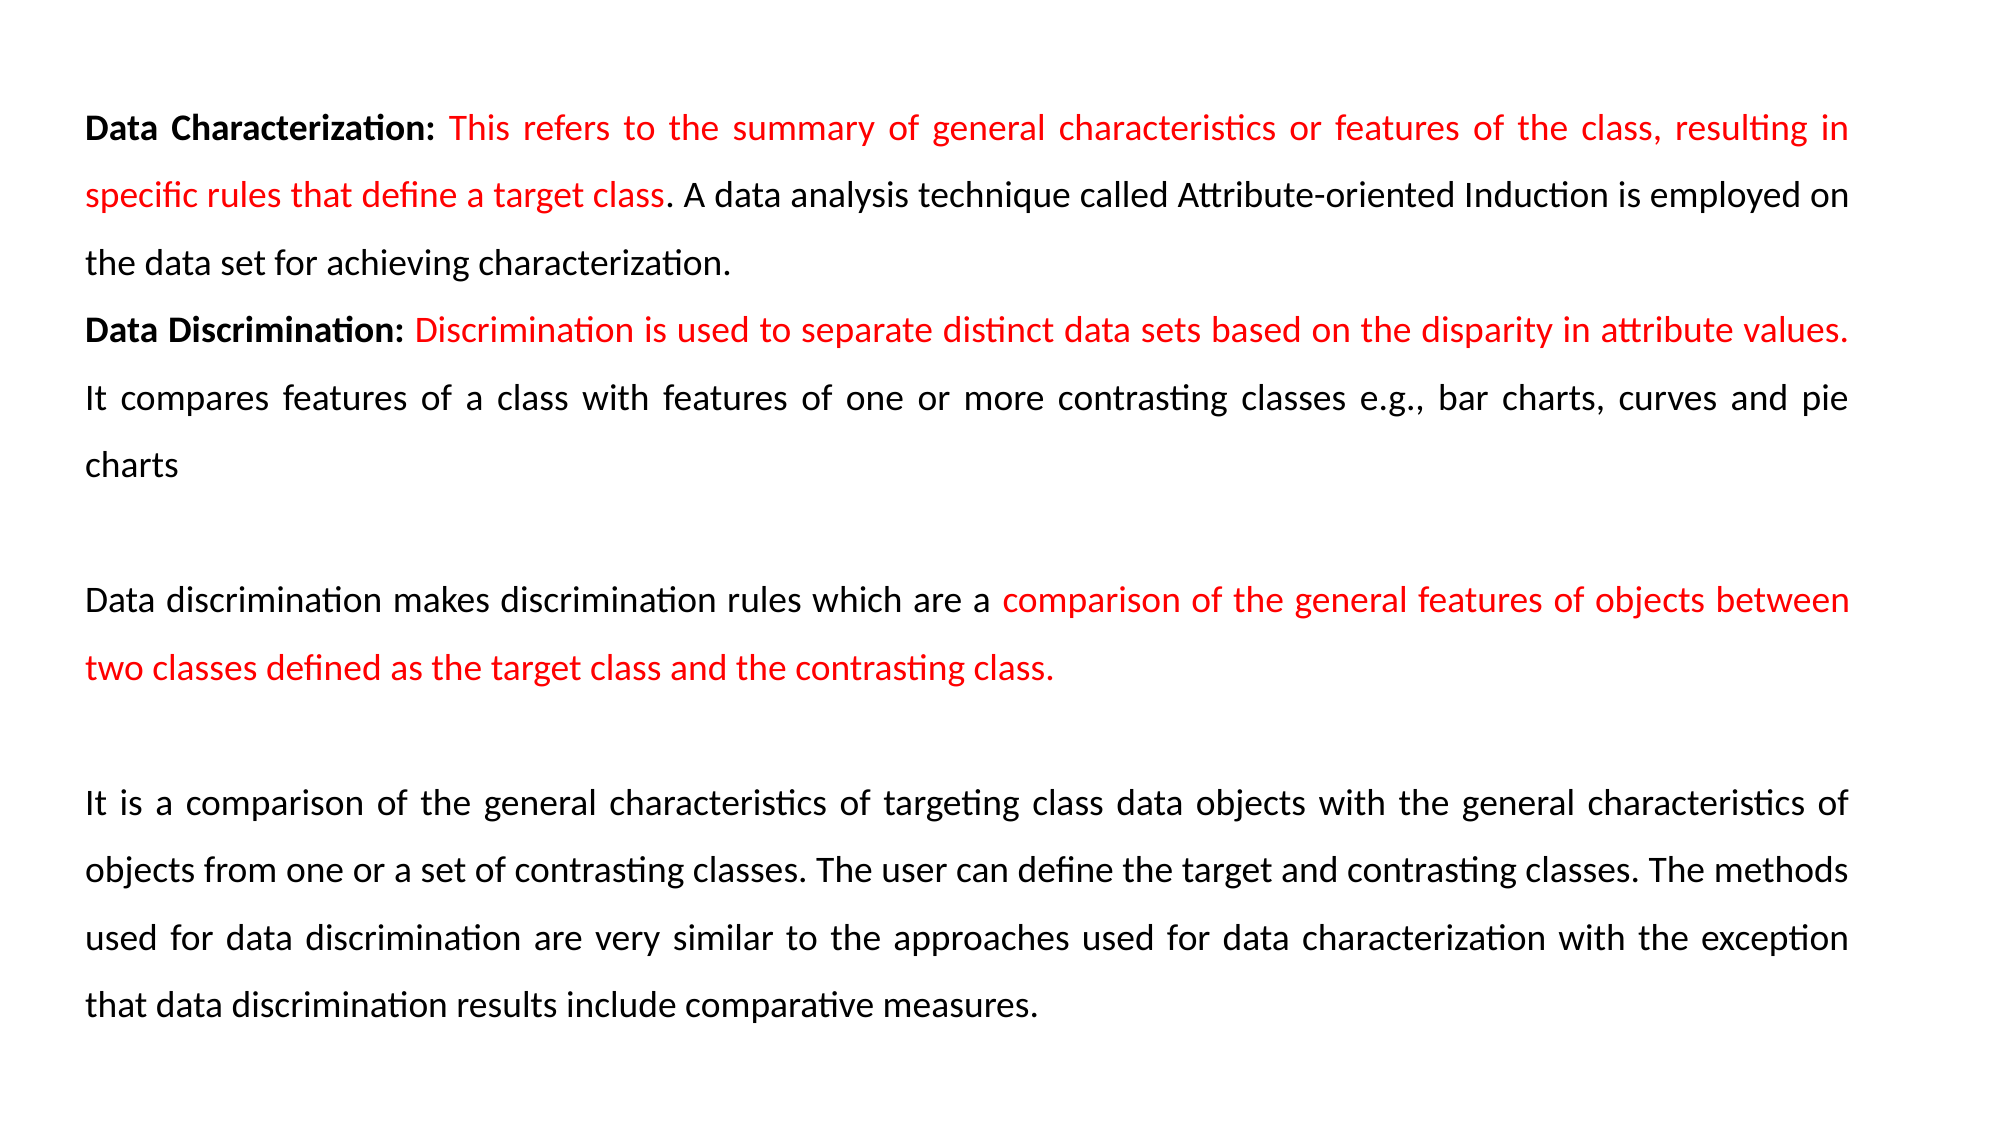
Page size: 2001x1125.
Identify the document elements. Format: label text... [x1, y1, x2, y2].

text_box Data Characterization: This refers to the summary of general characteristics or features of the class, resulting in specific rules that define a target class. A data analysis technique called Attribute-oriented Induction is employed on the data set for achieving characterization. Data Discrimination: Discrimination is used to separate distinct data sets based on the disparity in attribute values. It compares features of a class with features of one or more contrasting classes e.g., bar charts, curves and pie charts Data discrimination makes discrimination rules which are a comparison of the general features of objects between two classes defined as the target class and the contrasting class. It is a comparison of the general characteristics of targeting class data objects with the general characteristics of objects from one or a set of contrasting classes. The user can define the target and contrasting classes. The methods used for data discrimination are very similar to the approaches used for data characterization with the exception that data discrimination results include comparative measures. [70, 73, 1866, 1033]
